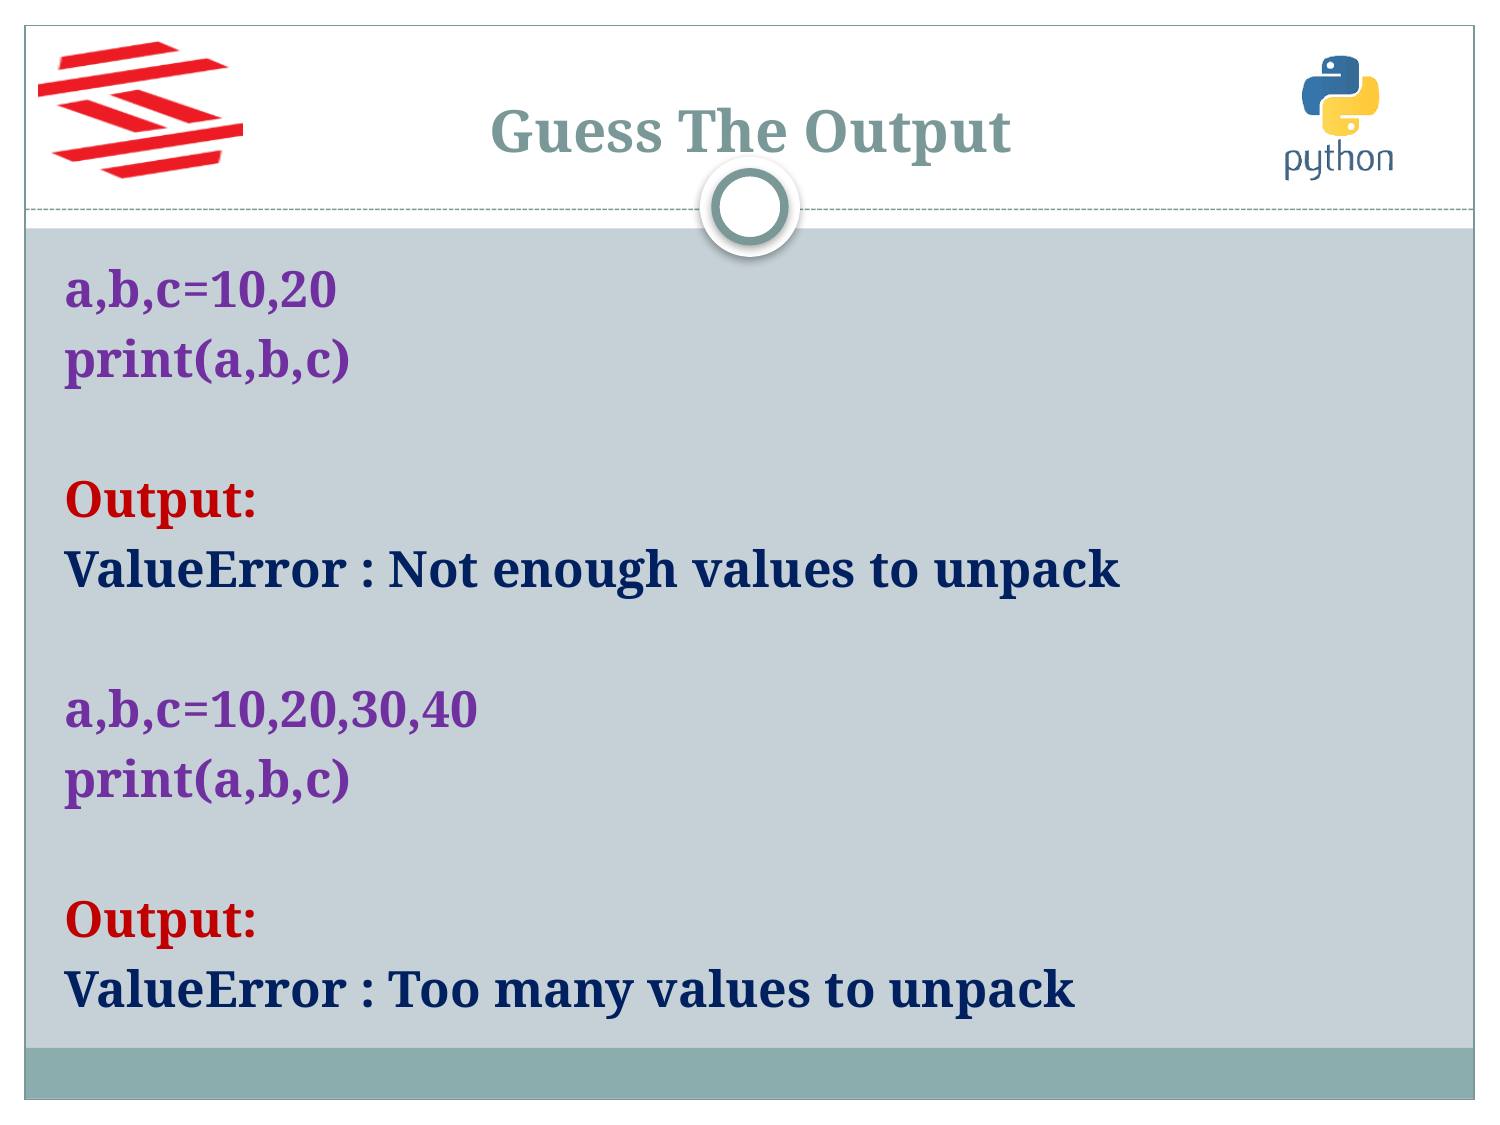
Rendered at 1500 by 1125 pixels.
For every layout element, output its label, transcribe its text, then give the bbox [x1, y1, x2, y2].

list a,b,c=10,20 print(a,b,c) Output: ValueError : Not enough values to unpack a,b,c=10,20,30,40 print(a,b,c) Output: ValueError : Too many values to unpack [49, 250, 1445, 1047]
picture [1206, 53, 1471, 186]
title Guess The Output [248, 46, 1459, 172]
picture [37, 40, 243, 185]
